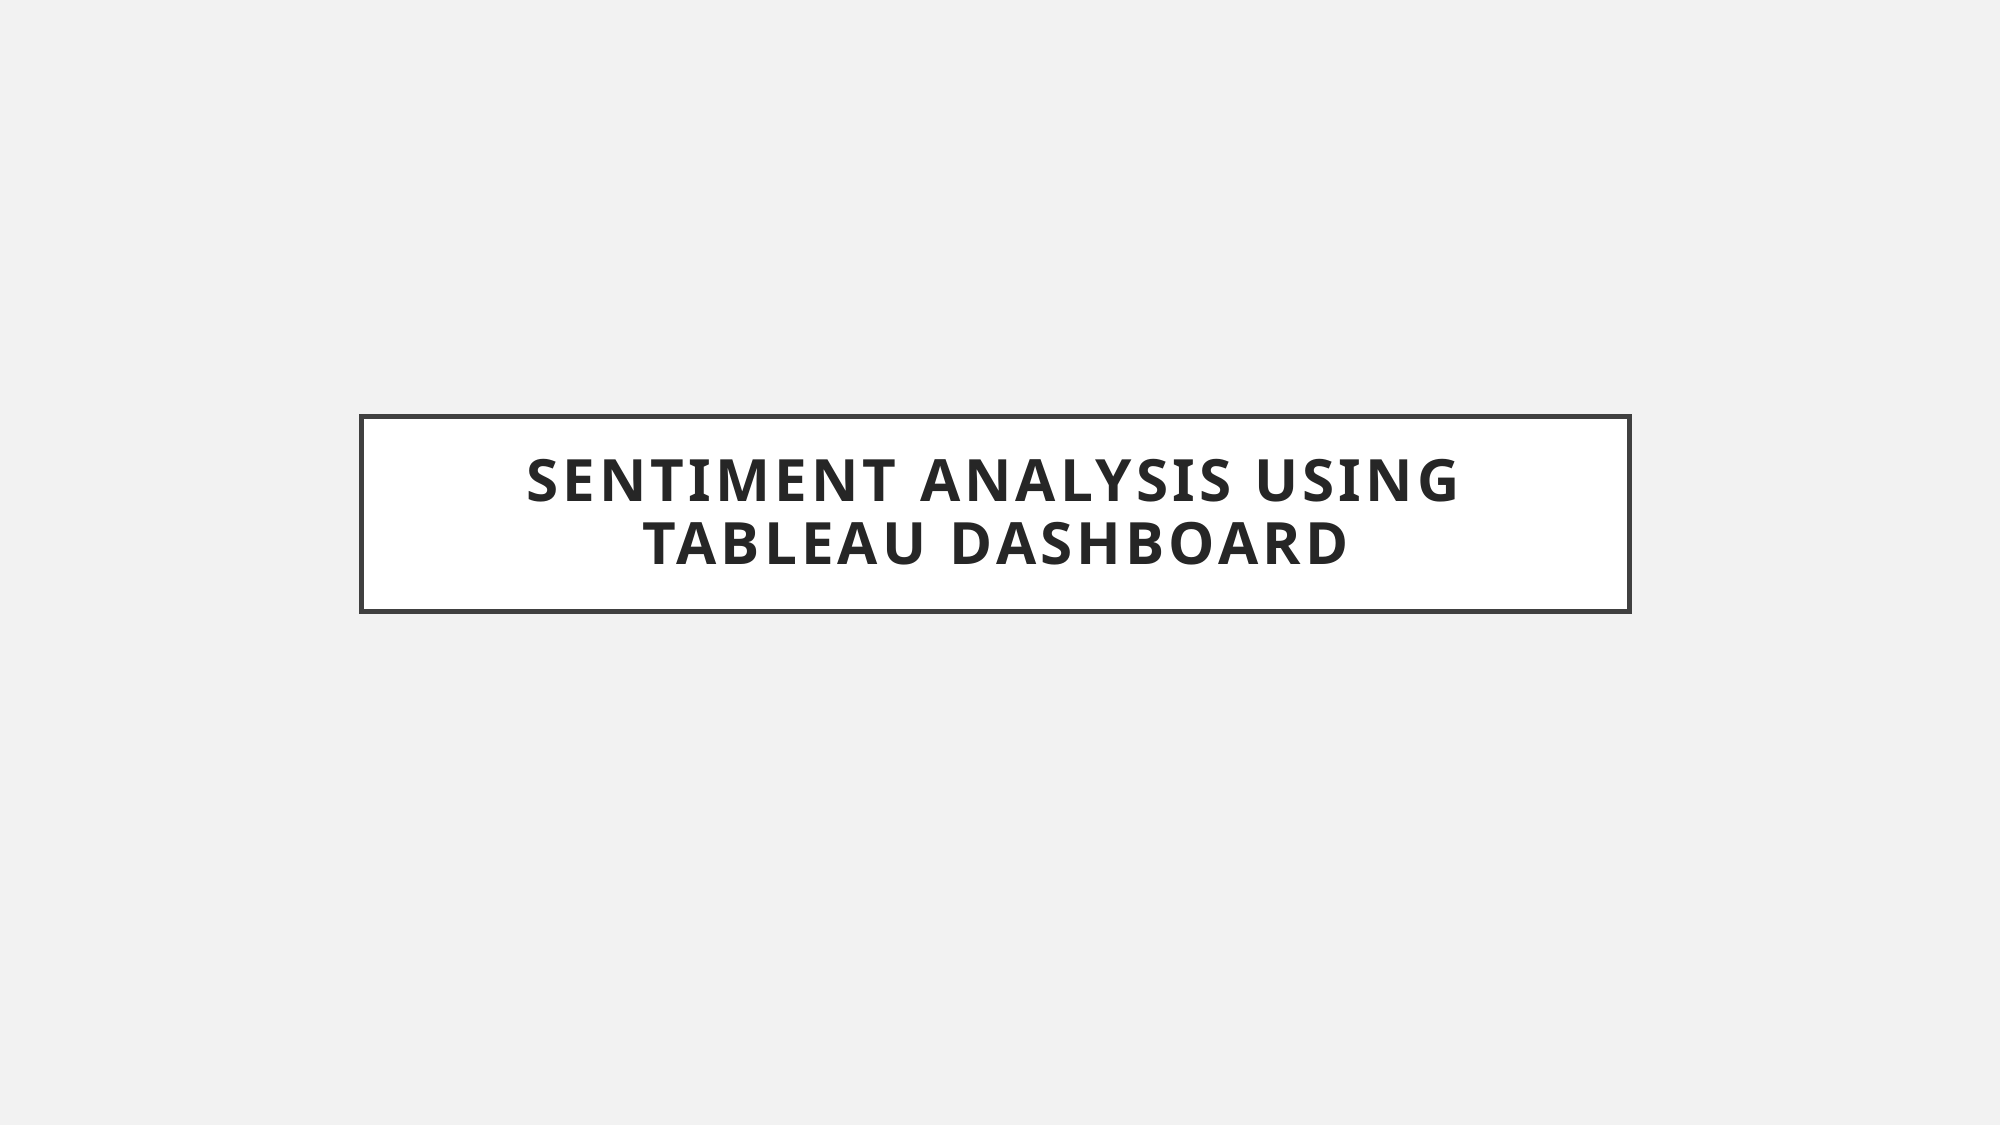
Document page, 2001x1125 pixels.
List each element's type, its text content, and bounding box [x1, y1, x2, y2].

title Sentiment analysis using tableau dashboard [359, 414, 1632, 614]
